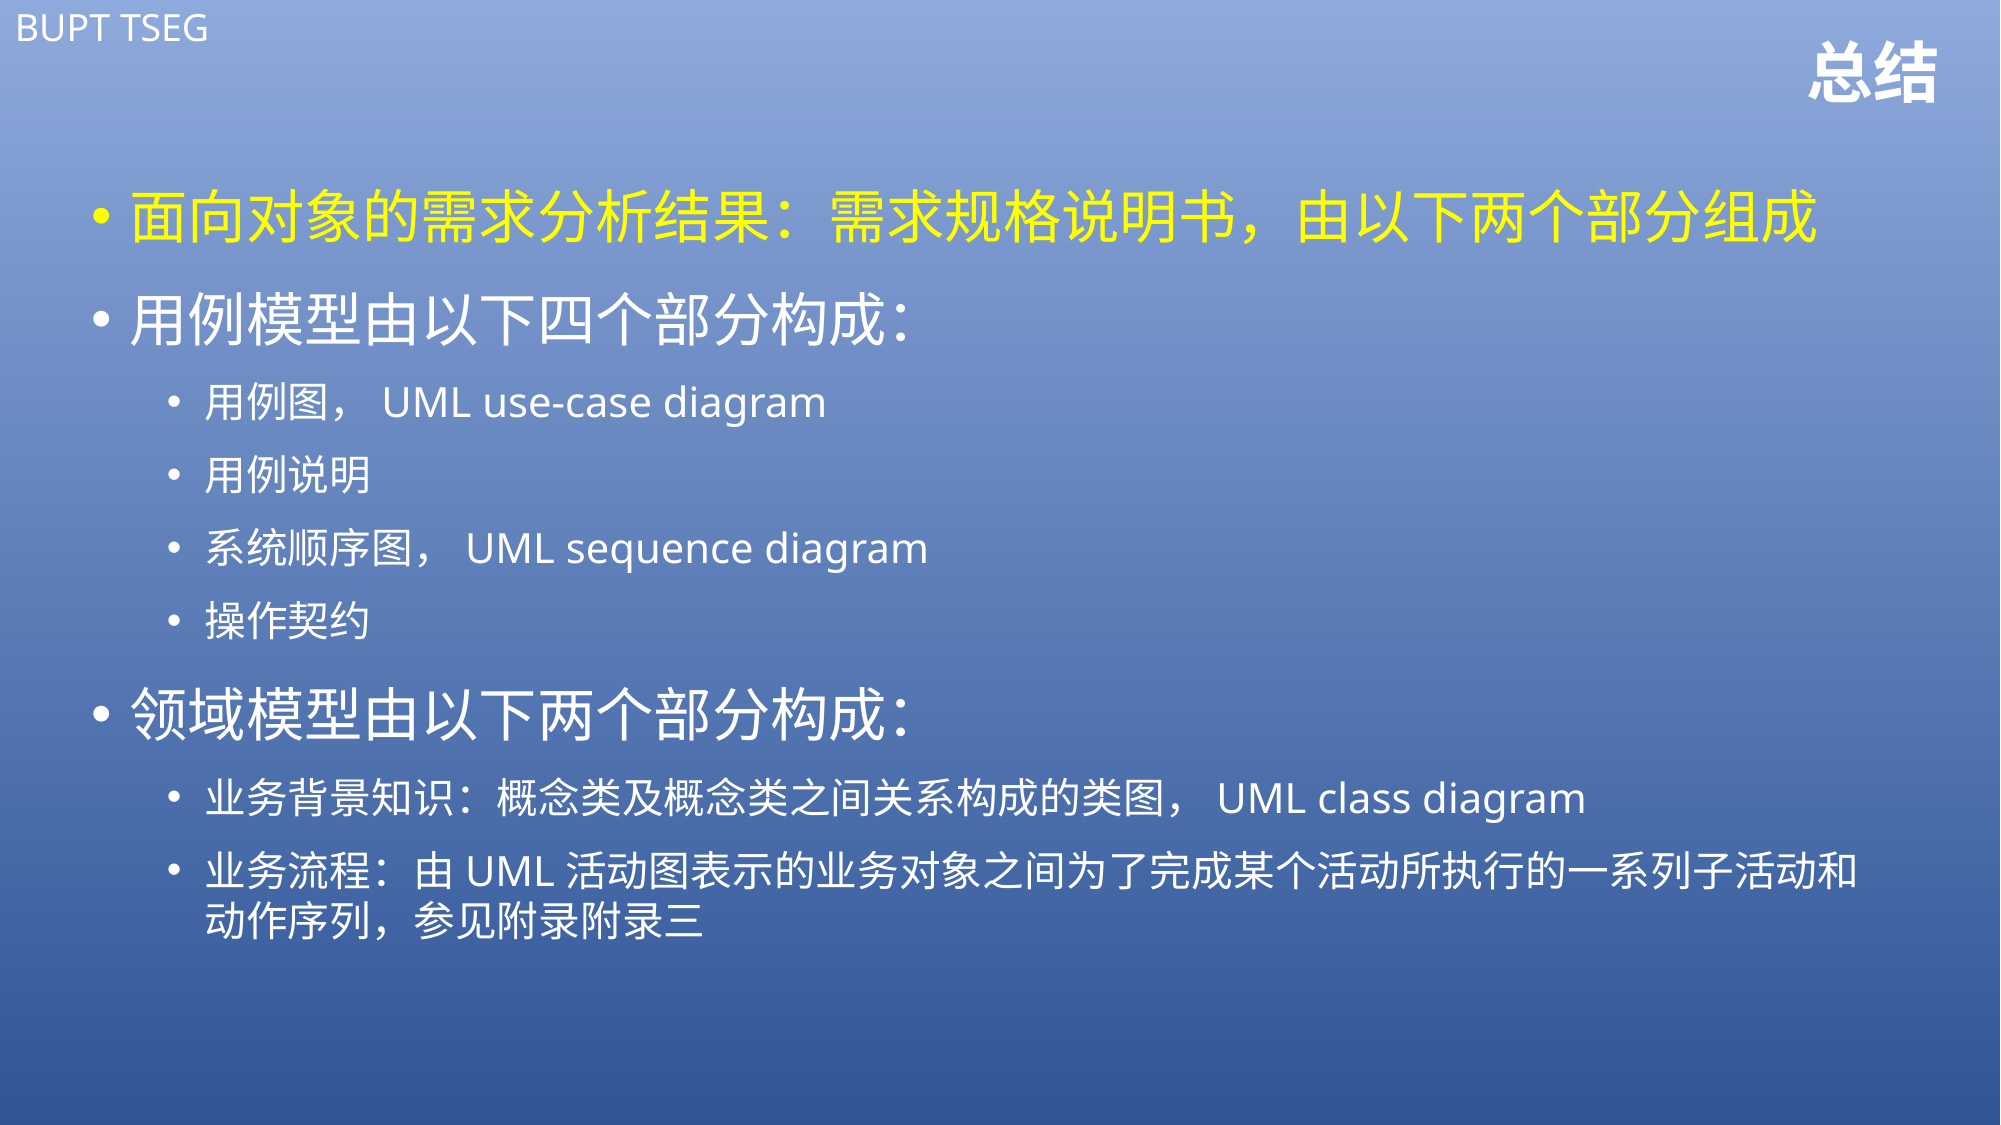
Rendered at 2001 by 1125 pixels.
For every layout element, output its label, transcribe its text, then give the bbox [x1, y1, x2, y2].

title 总结 [259, 23, 1956, 130]
list 面向对象的需求分析结果：需求规格说明书，由以下两个部分组成 用例模型由以下四个部分构成： 用例图，UML use-case diagram 用例说明 系统顺序图，UML sequence diagram 操作契约 领域模型由以下两个部分构成： 业务背景知识：概念类及概念类之间关系构成的类图，UML class diagram 业务流程：由UML活动图表示的业务对象之间为了完成某个活动所执行的一系列子活动和动作序列，参见附录附录三 [76, 172, 1908, 1012]
